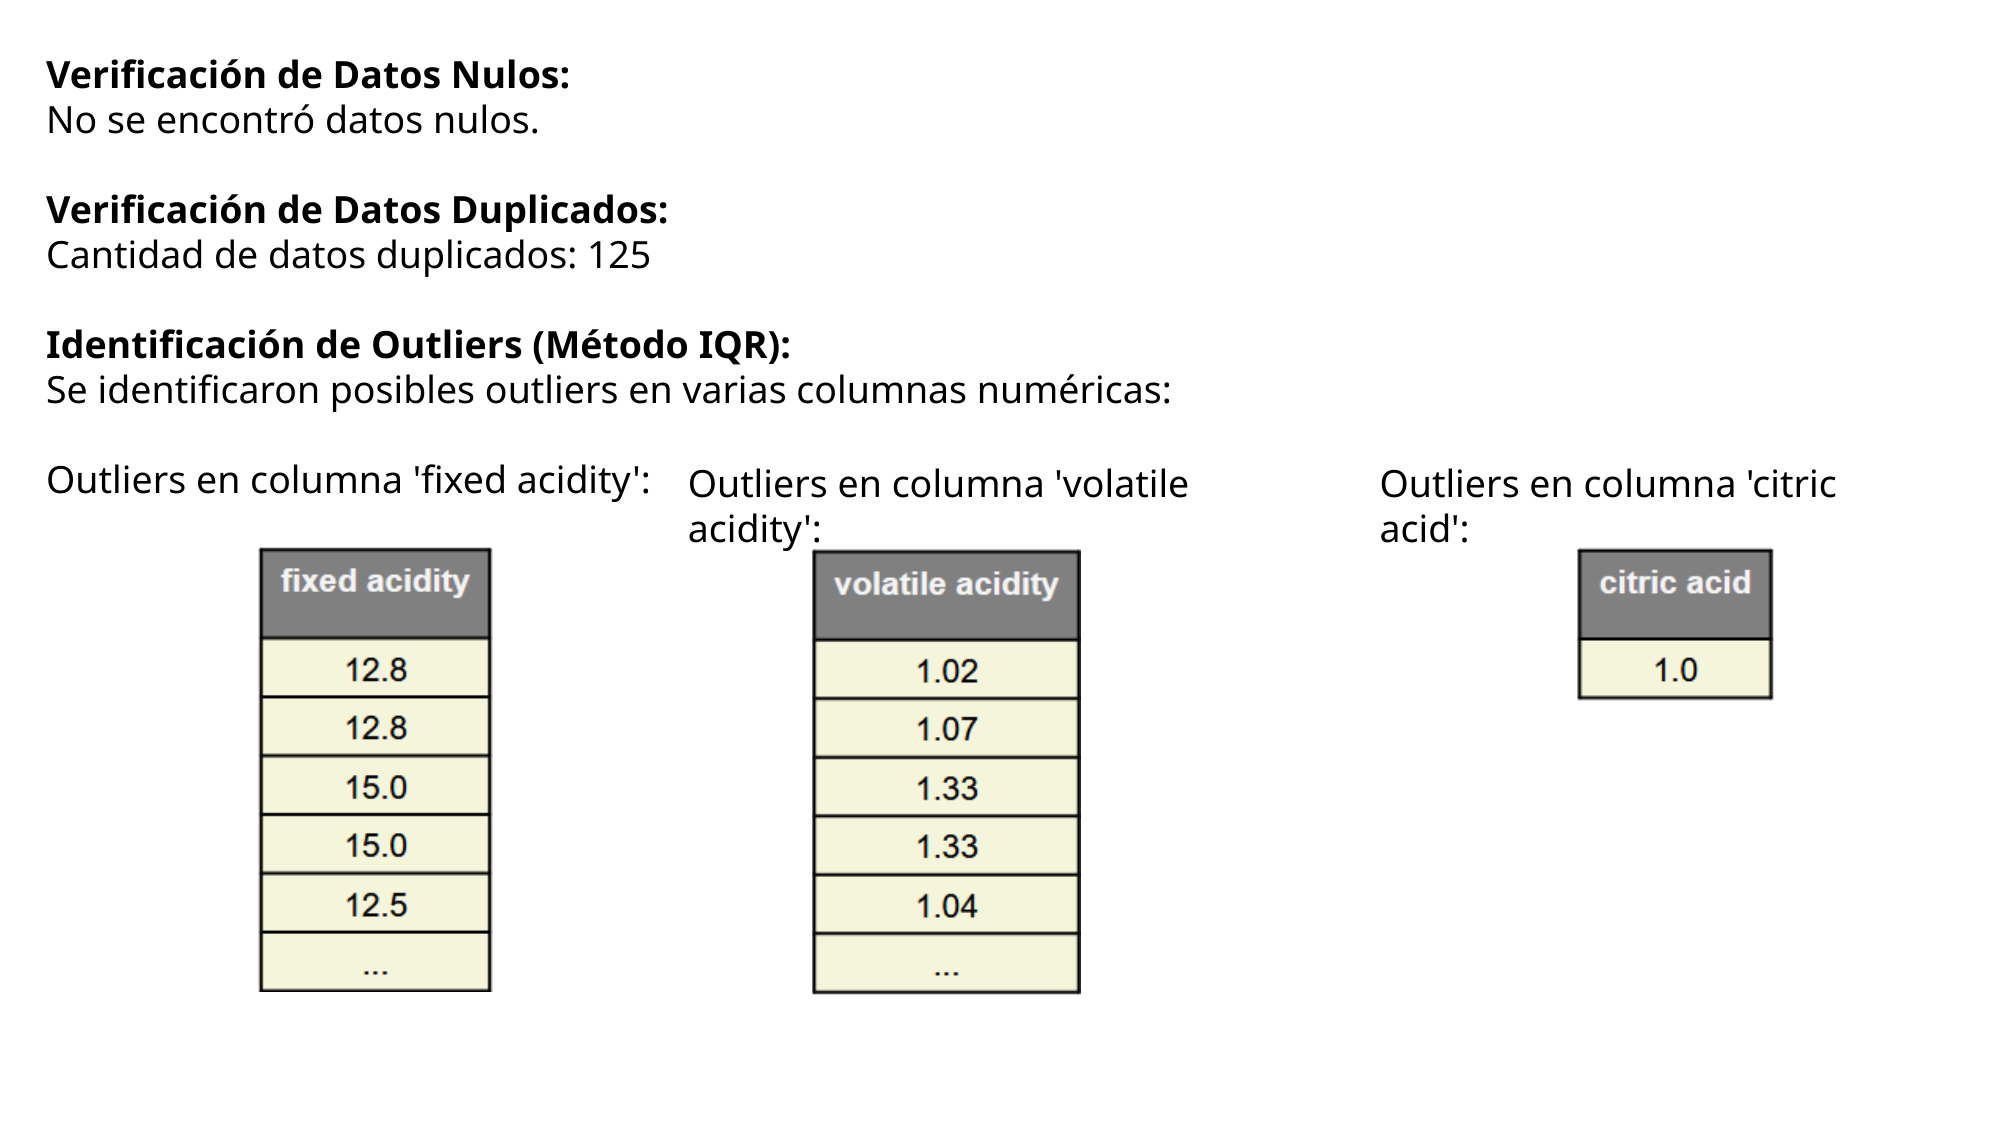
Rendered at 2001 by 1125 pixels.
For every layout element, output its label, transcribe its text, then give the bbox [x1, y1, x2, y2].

text_box Outliers en columna 'volatile acidity': [673, 452, 1300, 558]
text_box Verificación de Datos Nulos: No se encontró datos nulos. Verificación de Datos Duplicados: Cantidad de datos duplicados: 125 Identificación de Outliers (Método IQR): Se identificaron posibles outliers en varias columnas numéricas: Outliers en columna 'fixed acidity': [31, 43, 1972, 509]
picture [811, 545, 1081, 997]
picture [257, 545, 496, 992]
text_box Outliers en columna 'citric acid': [1364, 452, 1945, 558]
picture [1572, 545, 1776, 703]
